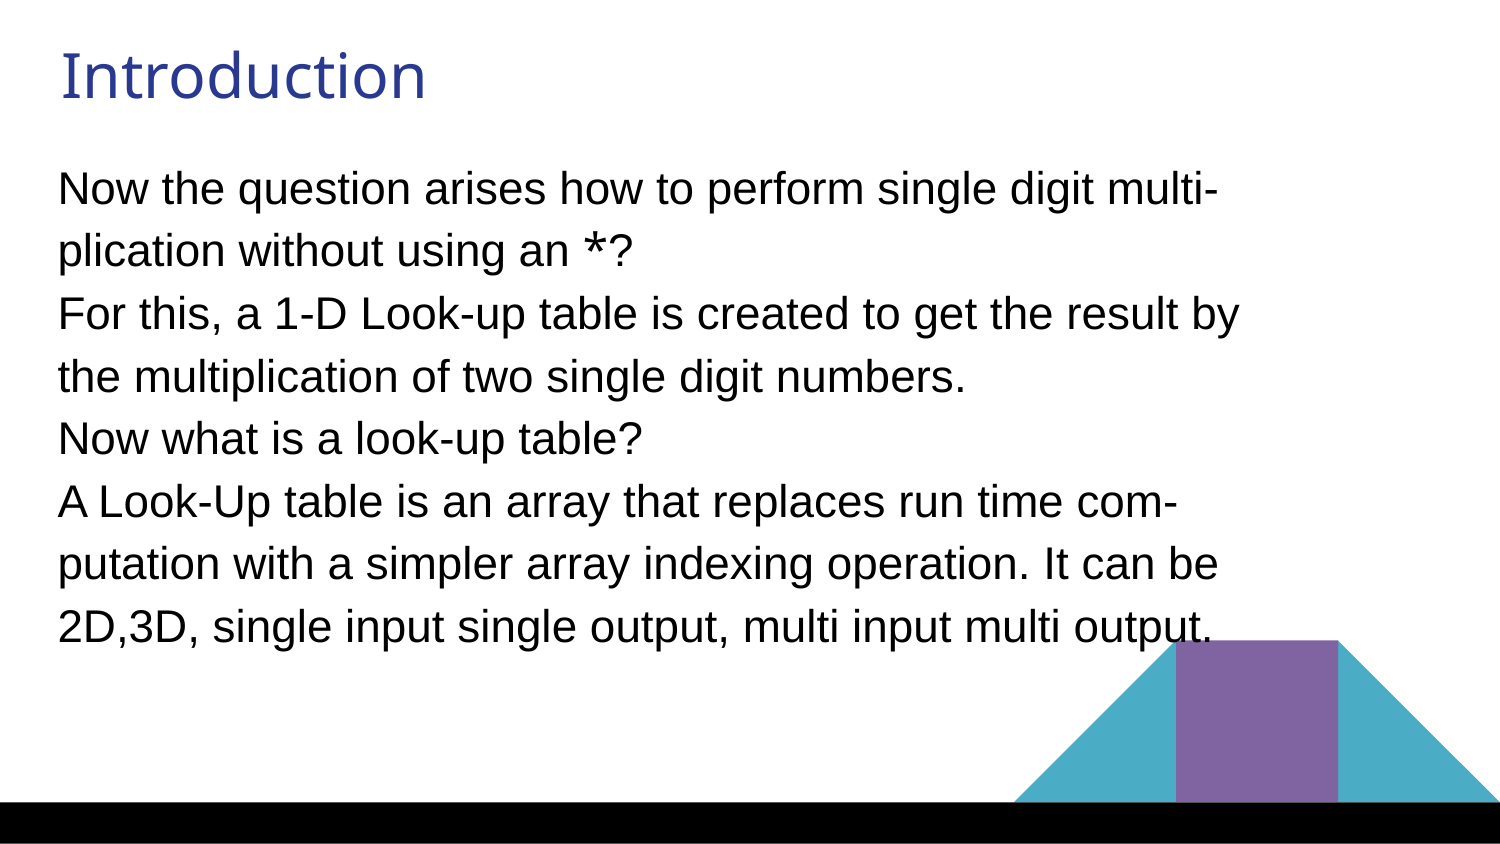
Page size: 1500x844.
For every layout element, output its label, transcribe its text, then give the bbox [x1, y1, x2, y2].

text_box Now the question arises how to perform single digit multi- plication without using an *? For this, a 1-D Look-up table is created to get the result by the multiplication of two single digit numbers. Now what is a look-up table? A Look-Up table is an array that replaces run time com- putation with a simpler array indexing operation. It can be 2D,3D, single input single output, multi input multi output. [40, 135, 1439, 684]
text_box Introduction [46, 20, 1445, 121]
